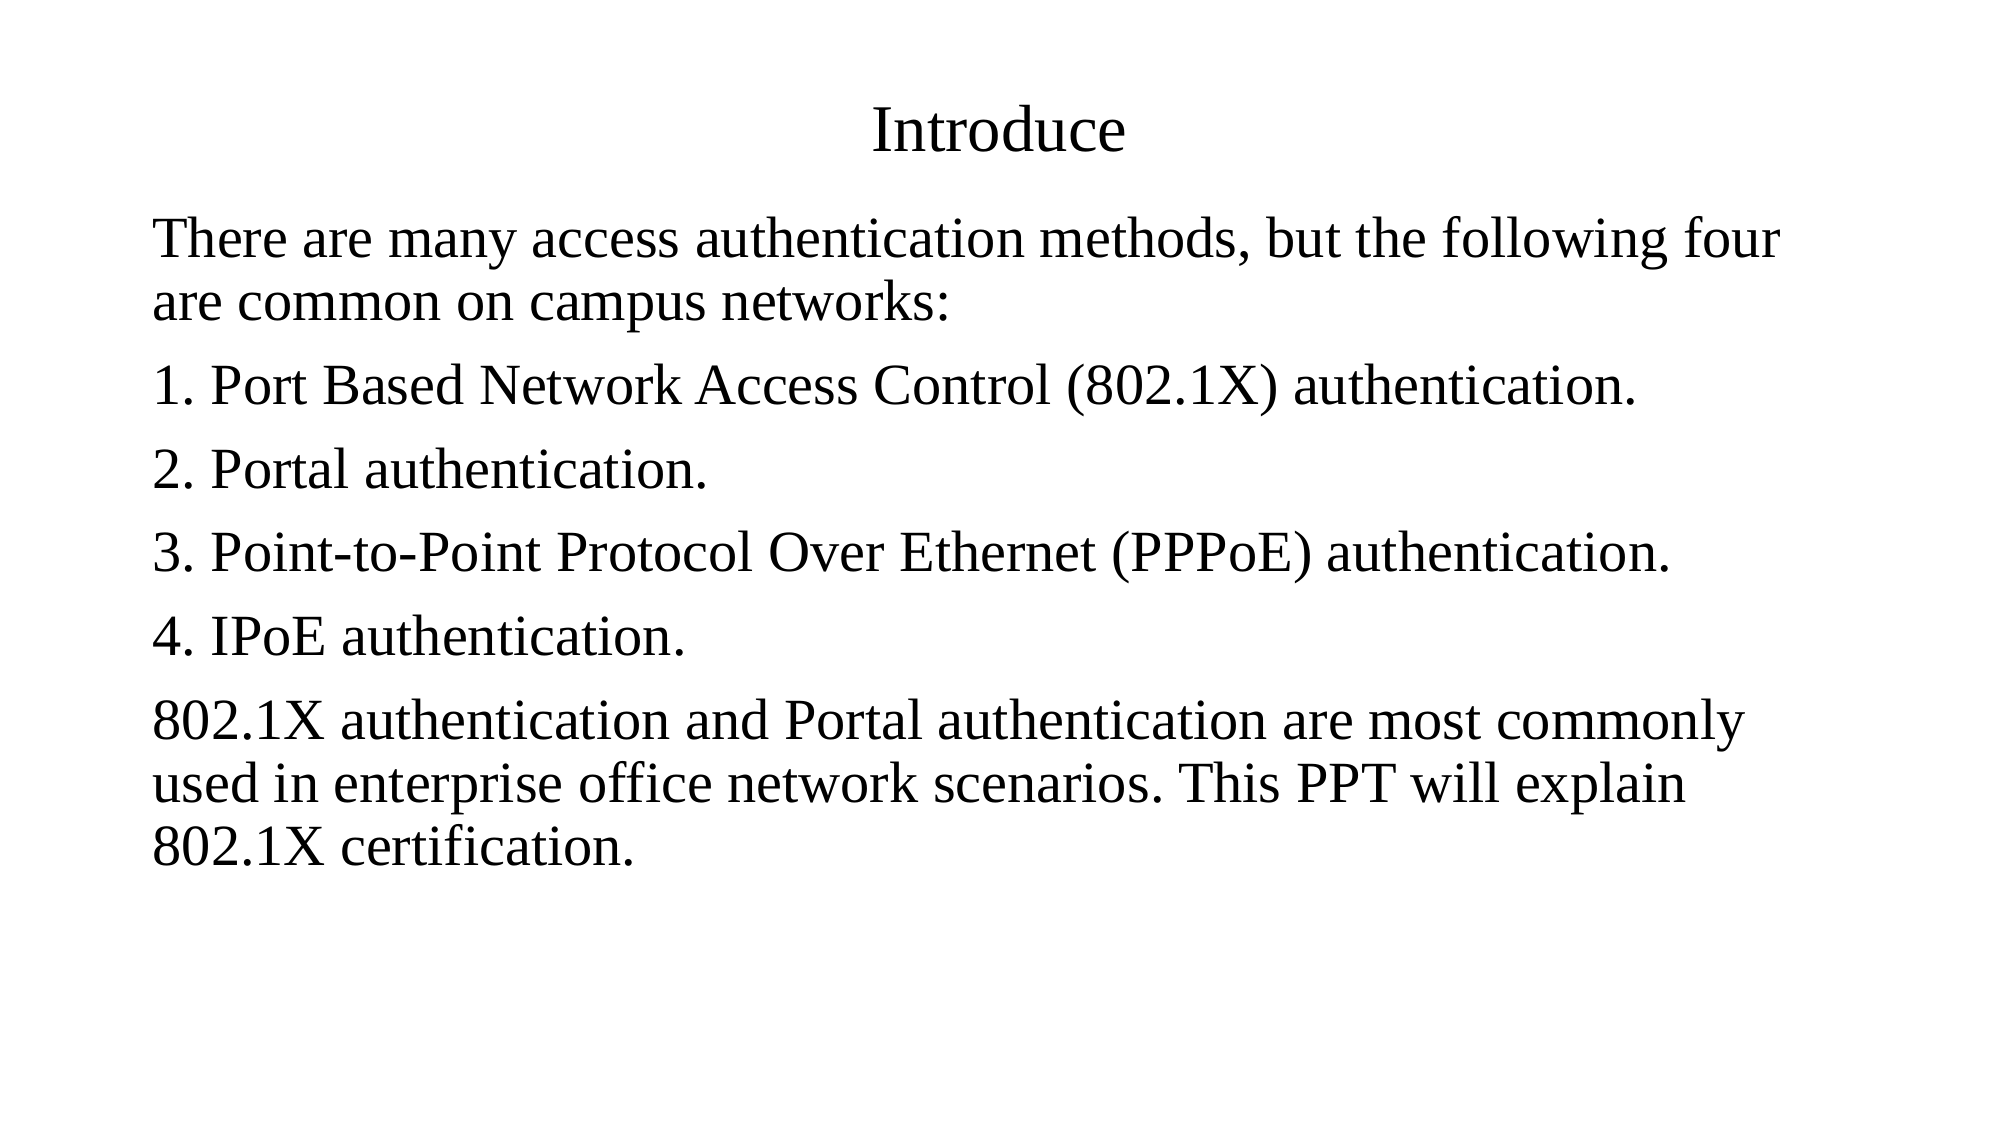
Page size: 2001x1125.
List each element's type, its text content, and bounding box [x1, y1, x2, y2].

title Introduce [137, 59, 1863, 199]
list There are many access authentication methods, but the following four are common on campus networks: 1. Port Based Network Access Control (802.1X) authentication. 2. Portal authentication. 3. Point-to-Point Protocol Over Ethernet (PPPoE) authentication. 4. IPoE authentication. 802.1X authentication and Portal authentication are most commonly used in enterprise office network scenarios. This PPT will explain 802.1X certification. [137, 199, 1863, 1014]
